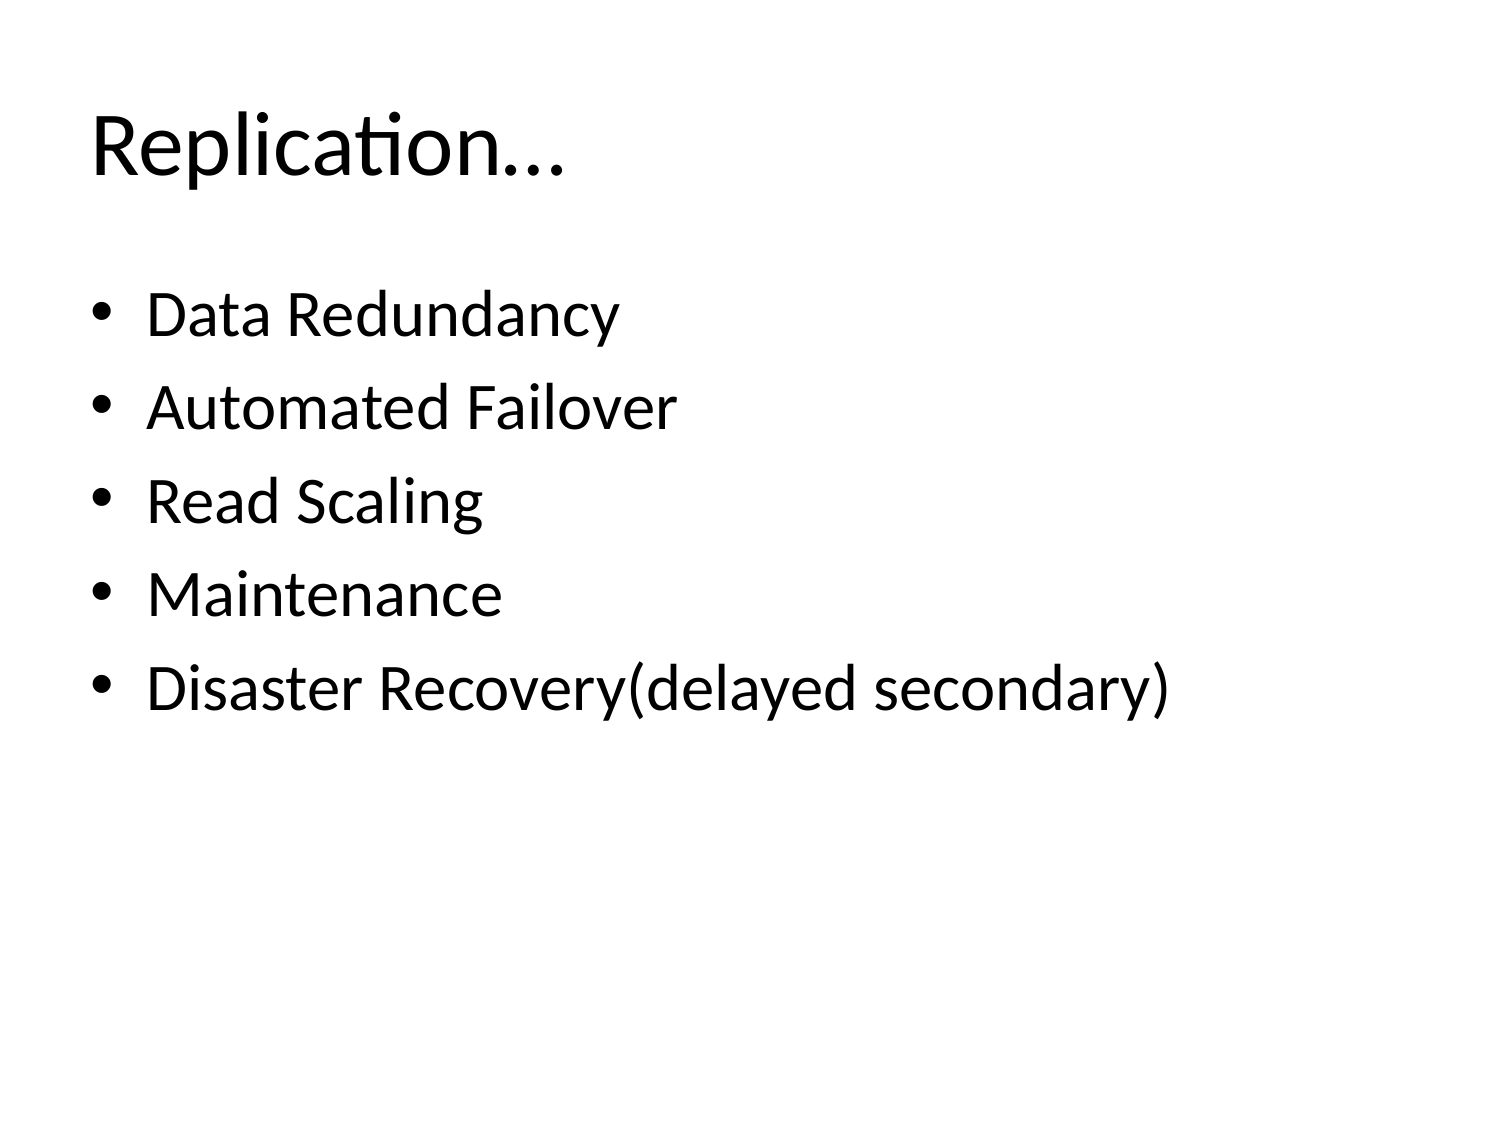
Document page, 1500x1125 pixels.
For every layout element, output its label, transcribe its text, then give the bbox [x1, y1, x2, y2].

title Replication… [75, 45, 1425, 233]
list Data Redundancy Automated Failover Read Scaling Maintenance Disaster Recovery(delayed secondary) [75, 262, 1425, 1005]
